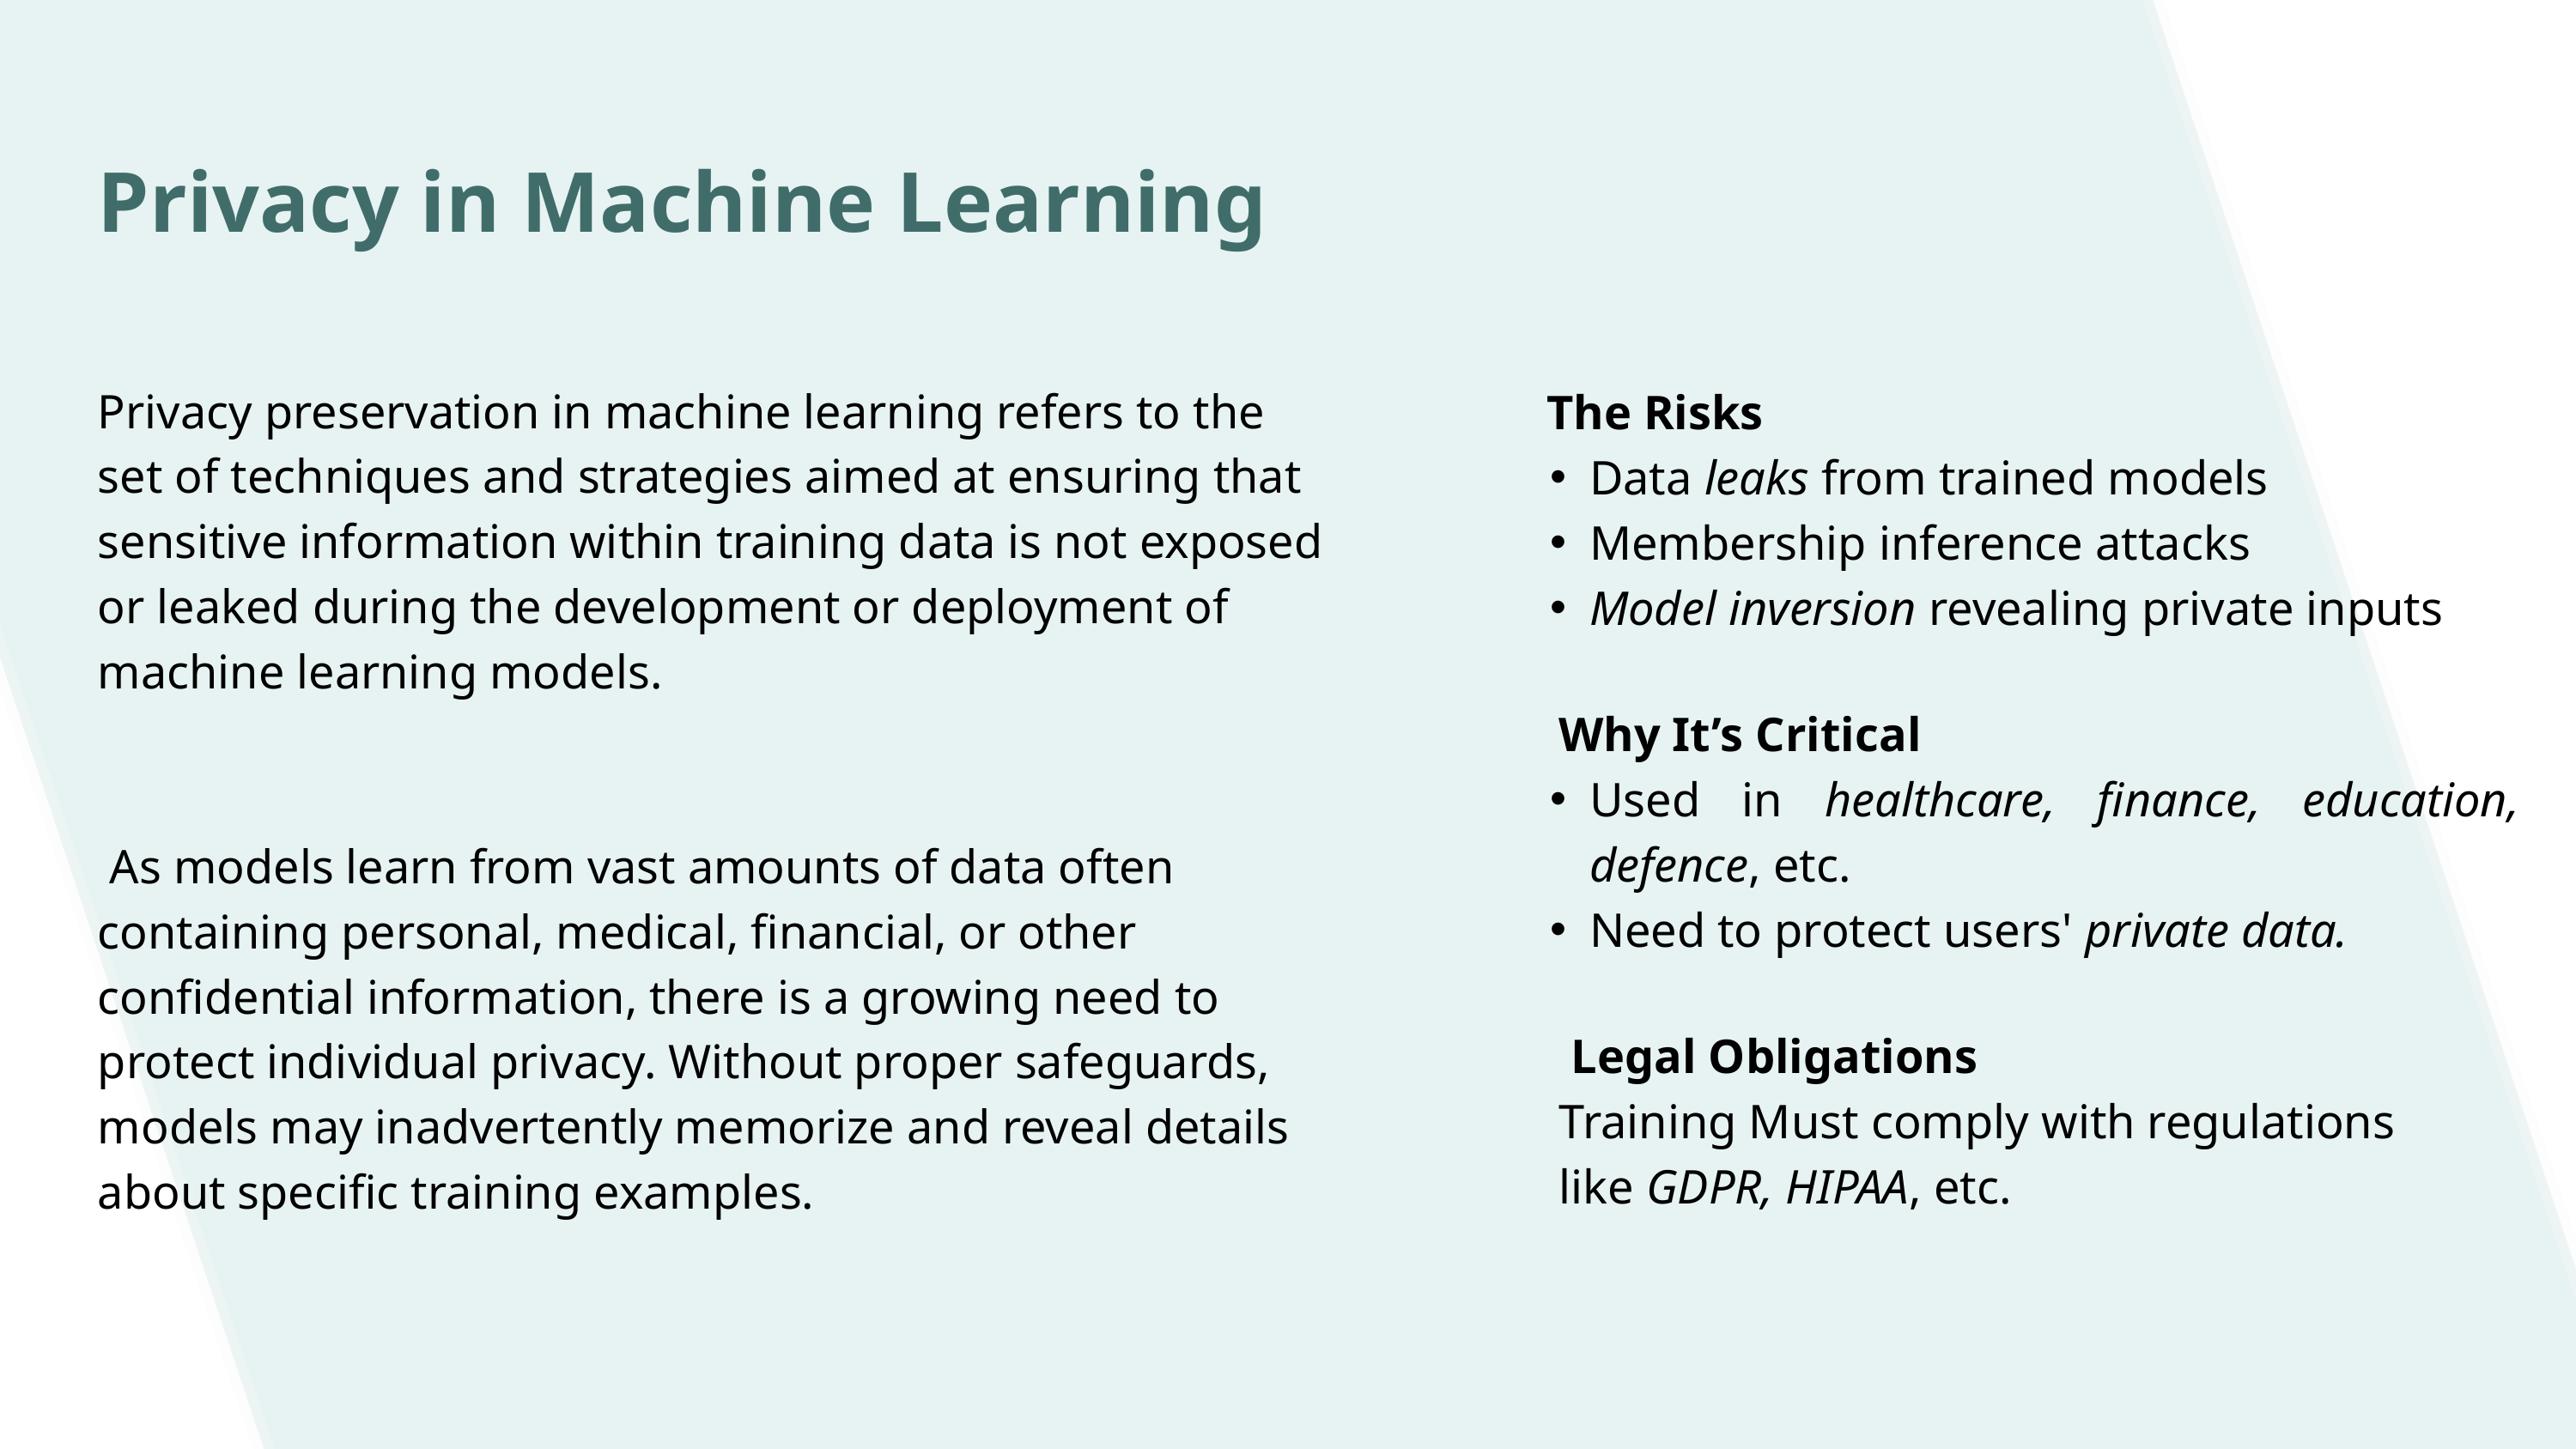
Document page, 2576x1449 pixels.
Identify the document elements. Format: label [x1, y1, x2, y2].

text_box [0, 0, 2576, 1449]
